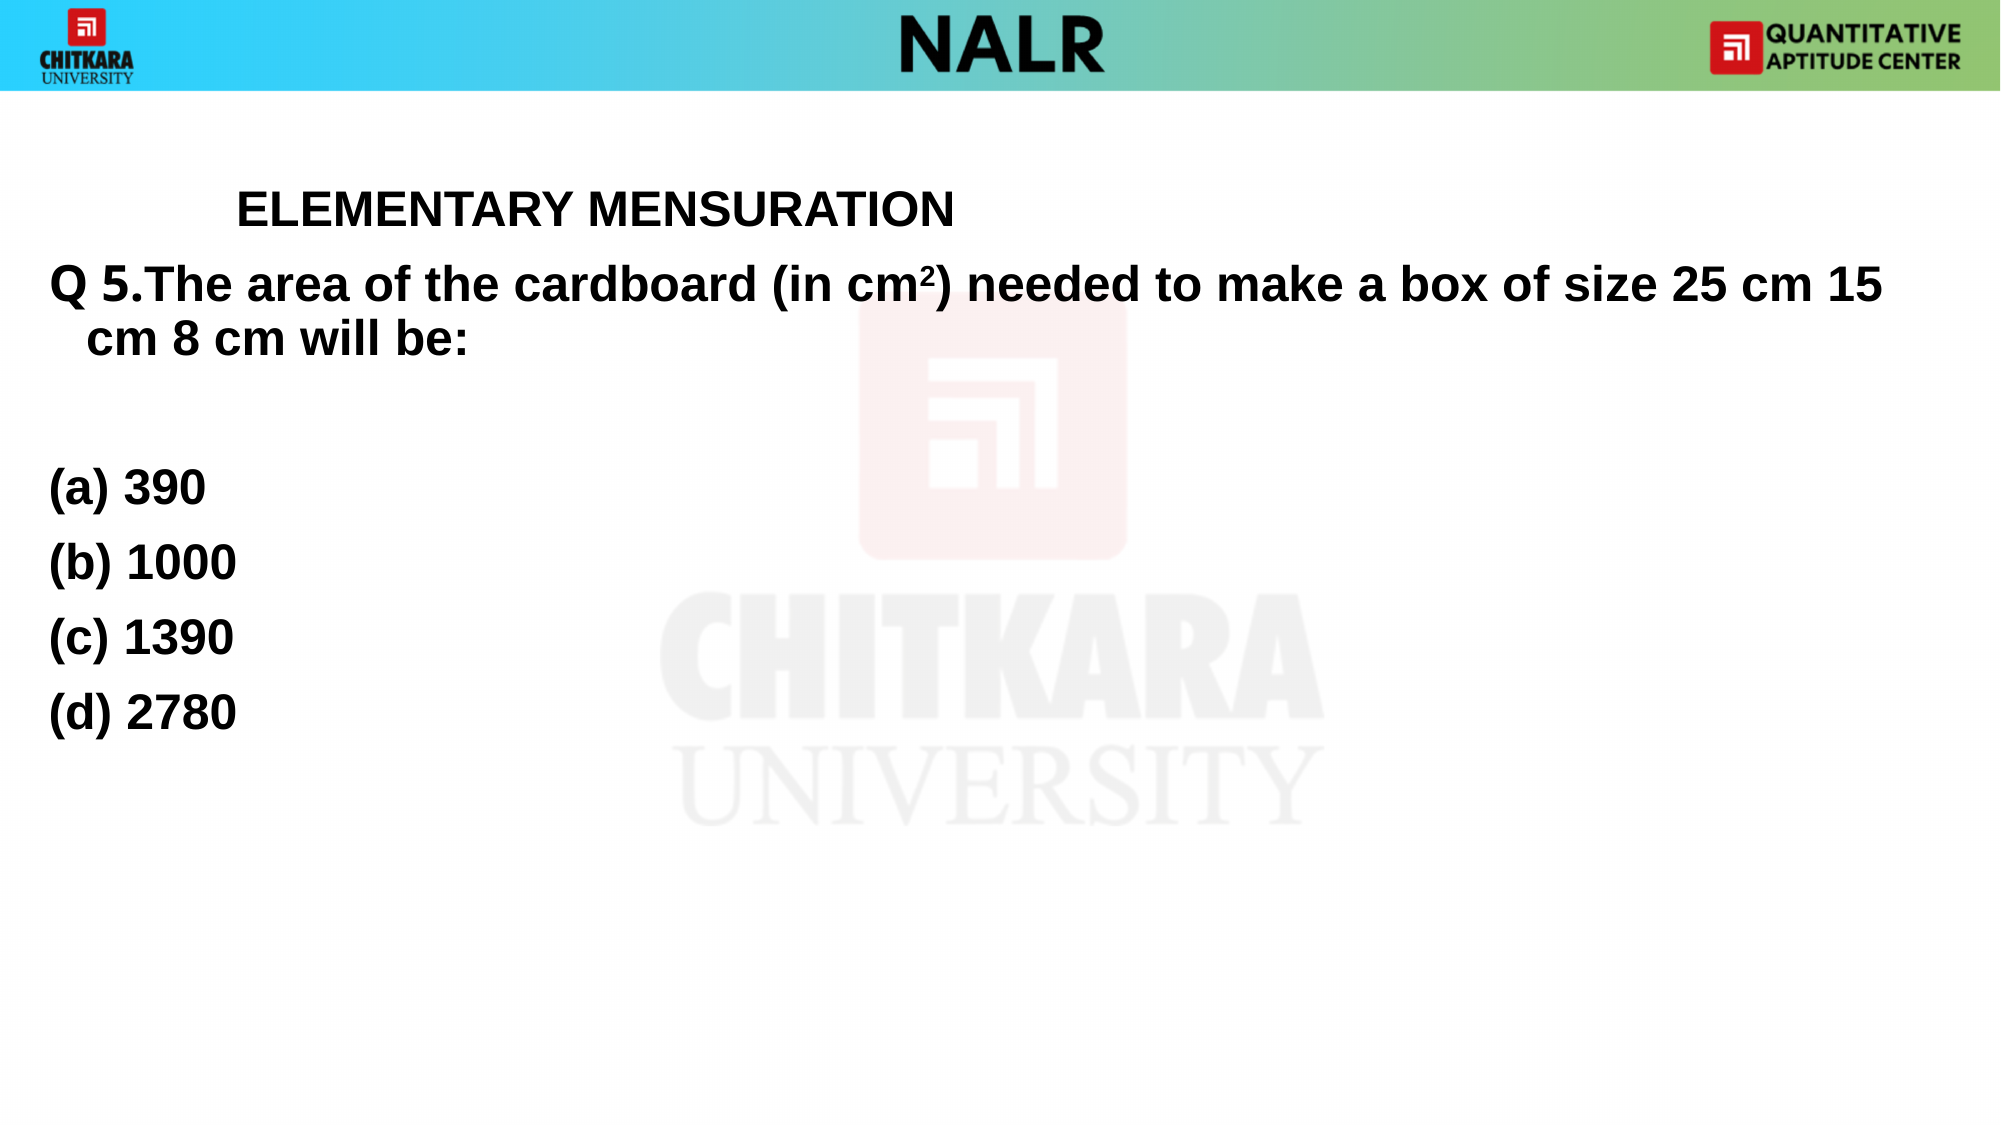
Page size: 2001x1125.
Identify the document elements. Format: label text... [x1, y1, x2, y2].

title [41, 31, 1959, 142]
picture [0, 0, 2001, 1125]
list ELEMENTARY MENSURATION Q 5.The area of the cardboard (in cm2) needed to make a box of size 25 cm 15 cm 8 cm will be: 390 (b) 1000 (c) 1390 (d) 2780 [33, 175, 1959, 1053]
